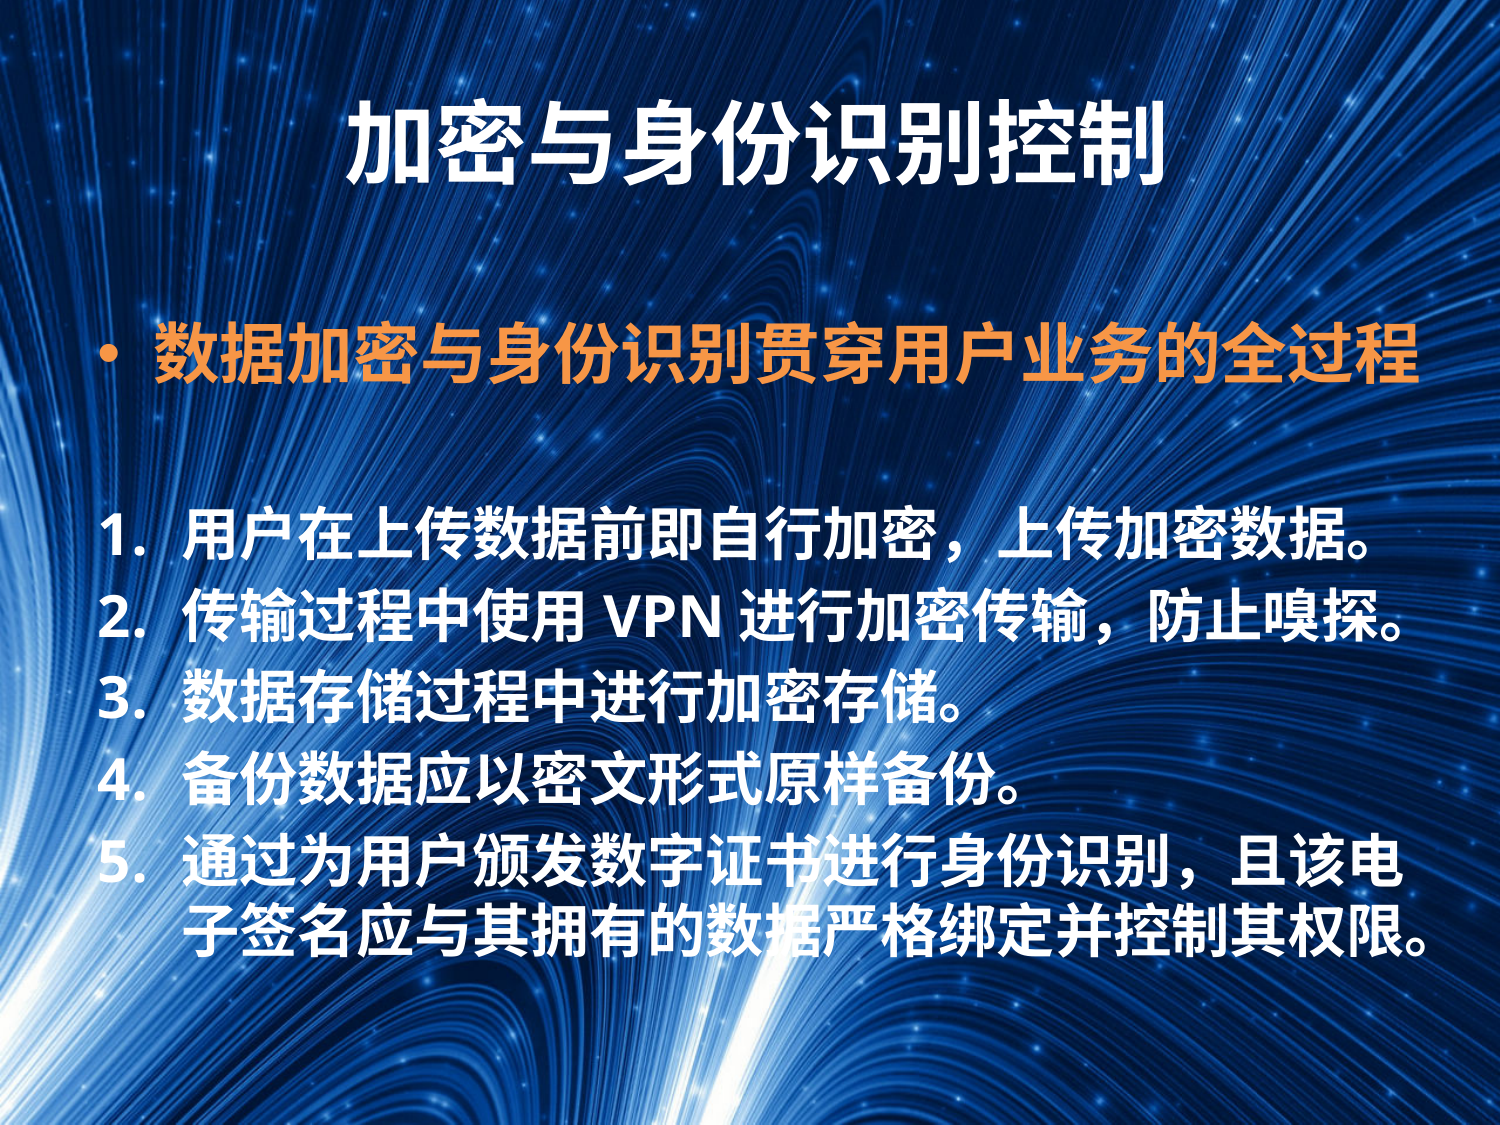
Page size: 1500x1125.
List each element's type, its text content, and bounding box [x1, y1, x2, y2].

picture [0, 0, 1500, 1125]
title 加密与身份识别控制 [82, 46, 1432, 235]
list 数据加密与身份识别贯穿用户业务的全过程 用户在上传数据前即自行加密，上传加密数据。 传输过程中使用VPN进行加密传输，防止嗅探。 数据存储过程中进行加密存储。 备份数据应以密文形式原样备份。 通过为用户颁发数字证书进行身份识别，且该电子签名应与其拥有的数据严格绑定并控制其权限。 [82, 304, 1461, 1048]
